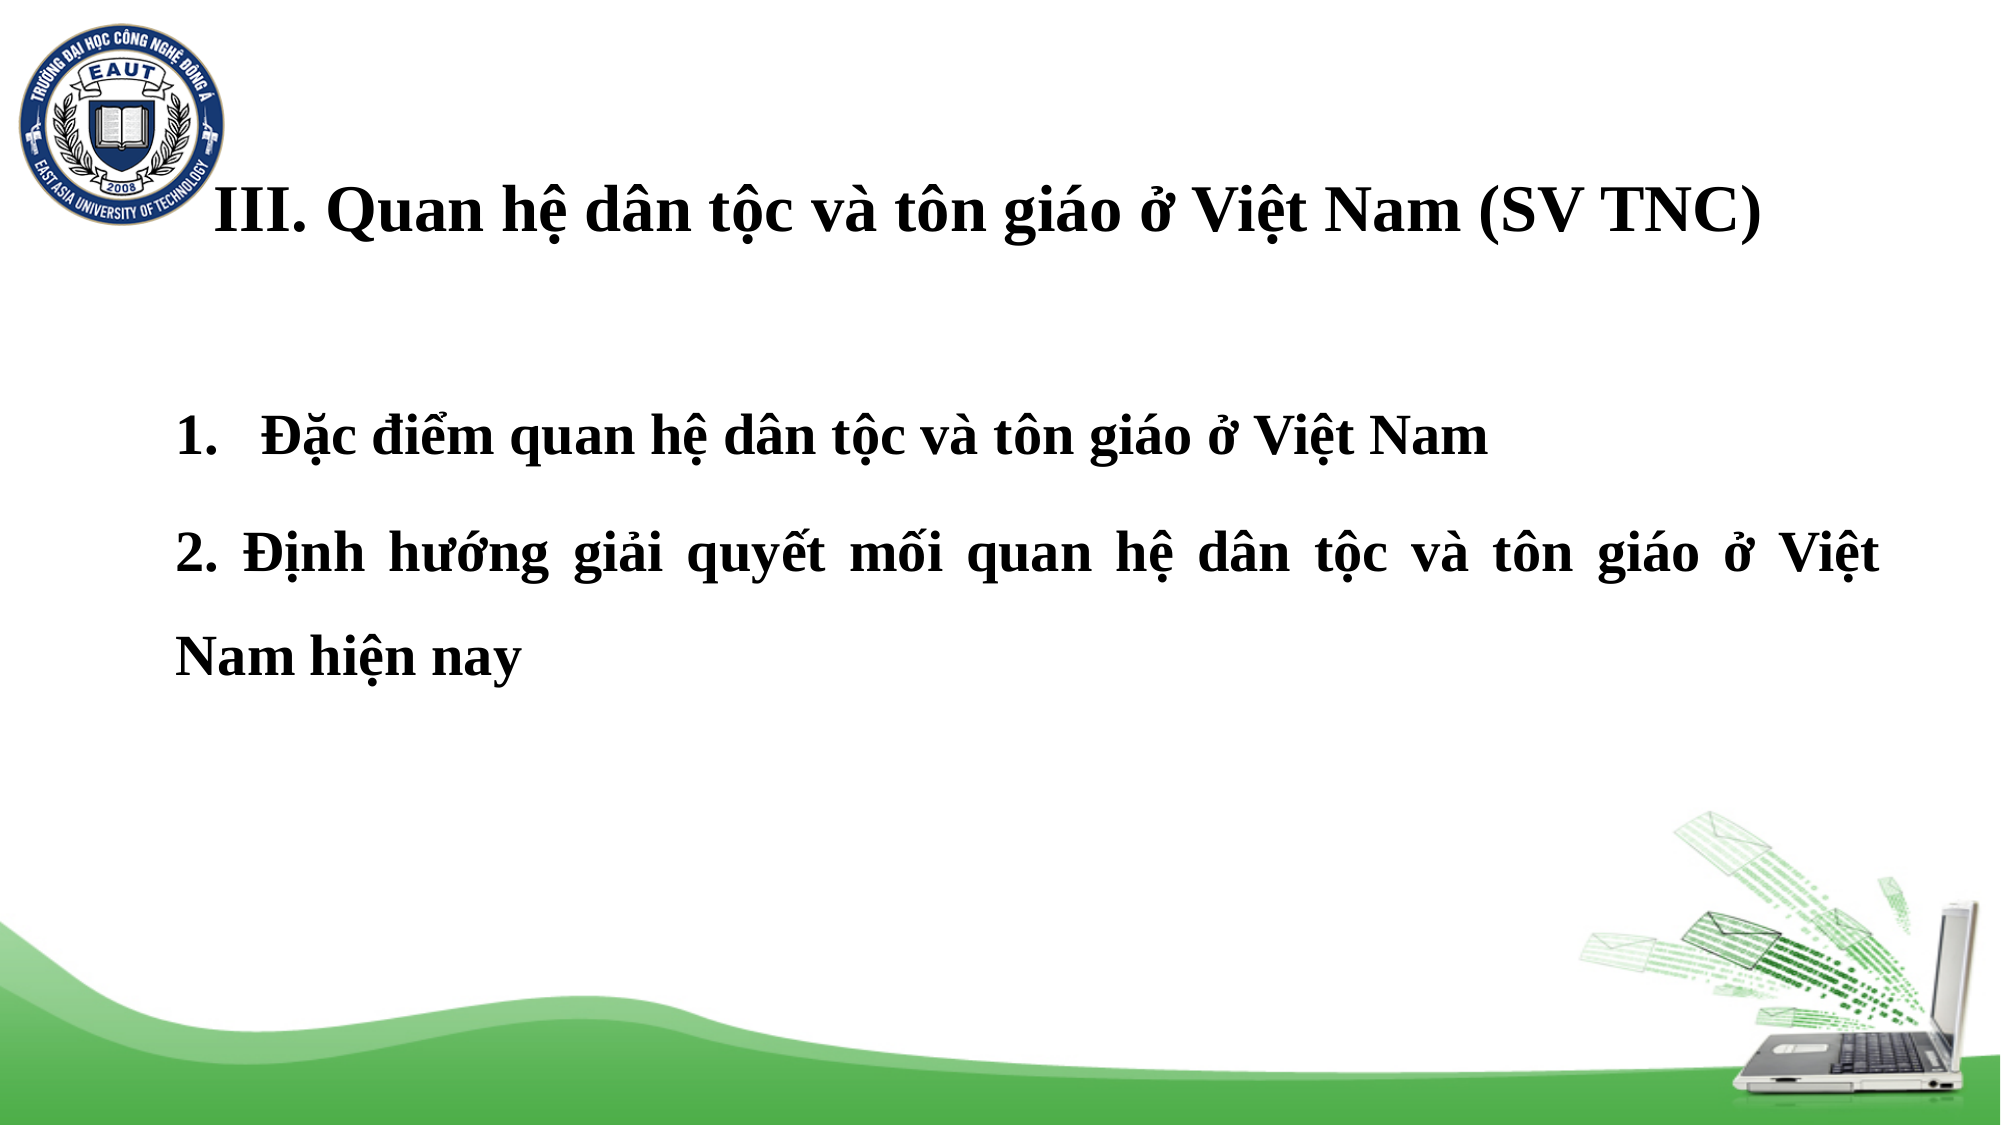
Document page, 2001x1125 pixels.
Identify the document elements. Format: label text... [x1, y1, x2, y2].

title III. Quan hệ dân tộc và tôn giáo ở Việt Nam (SV TNC) [127, 136, 1852, 354]
picture [0, 0, 2001, 1125]
list Đặc điểm quan hệ dân tộc và tôn giáo ở Việt Nam 2. Định hướng giải quyết mối quan hệ dân tộc và tôn giáo ở Việt Nam hiện nay [160, 353, 1897, 1097]
